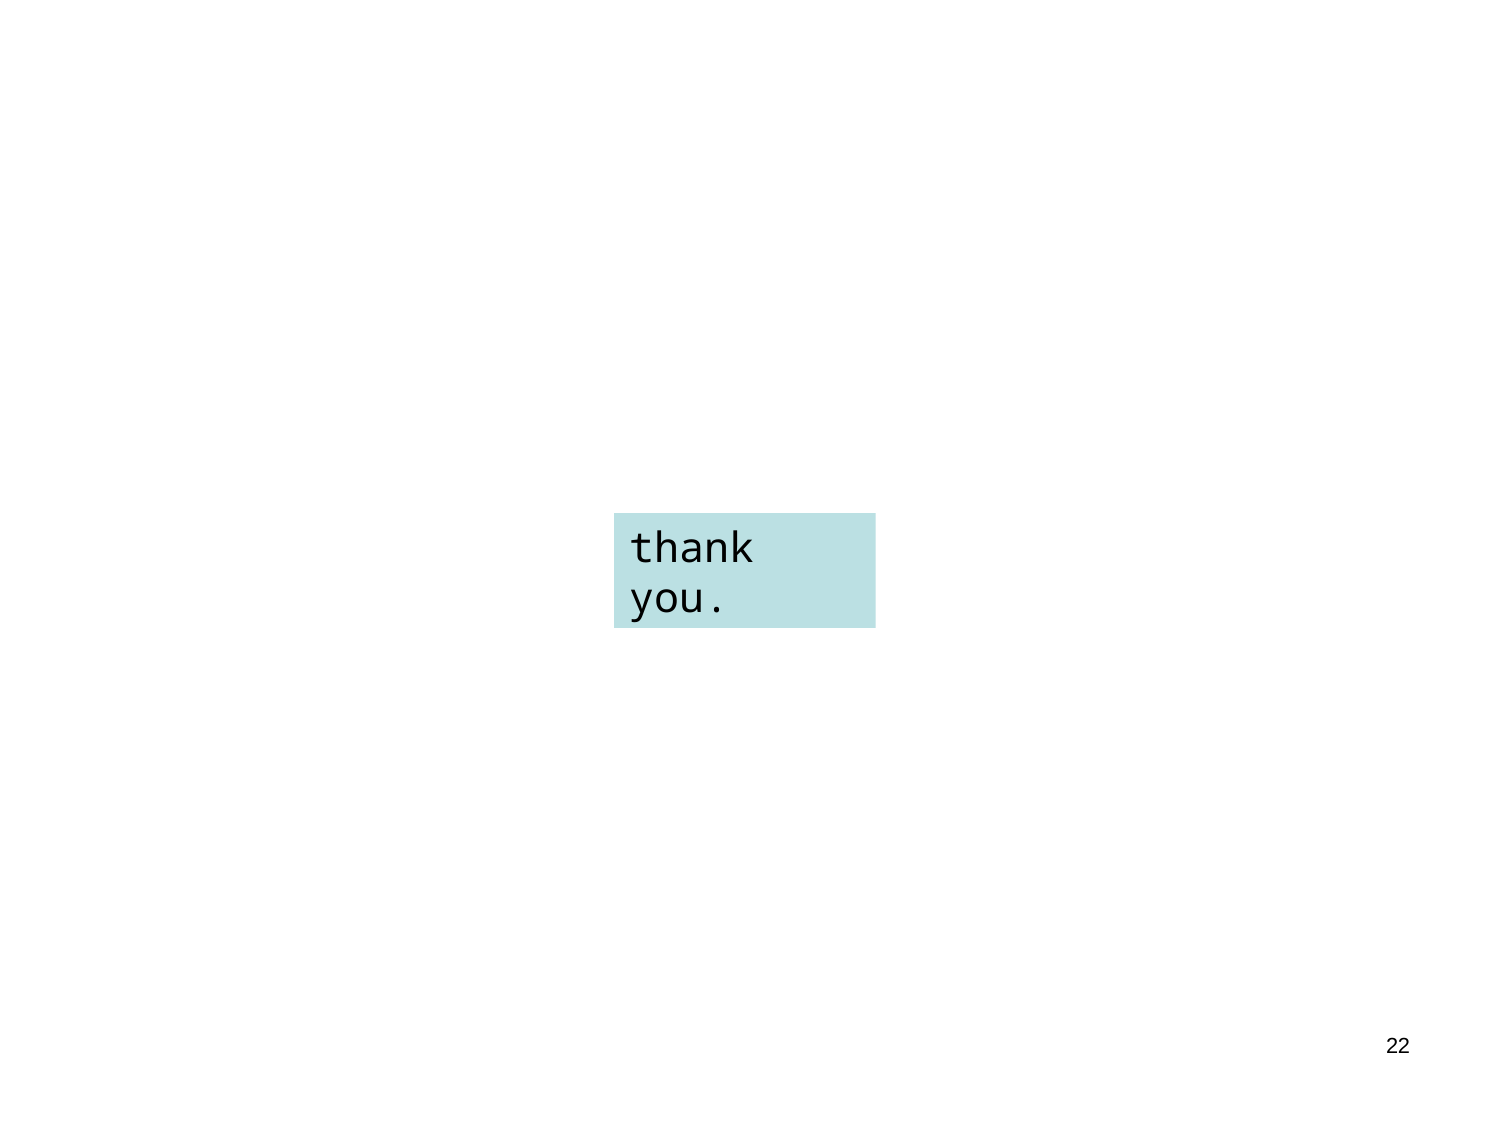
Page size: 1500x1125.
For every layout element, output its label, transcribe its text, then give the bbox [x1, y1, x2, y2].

slide_number ‹#› [1074, 1024, 1425, 1103]
text_box thank you. [614, 513, 876, 628]
